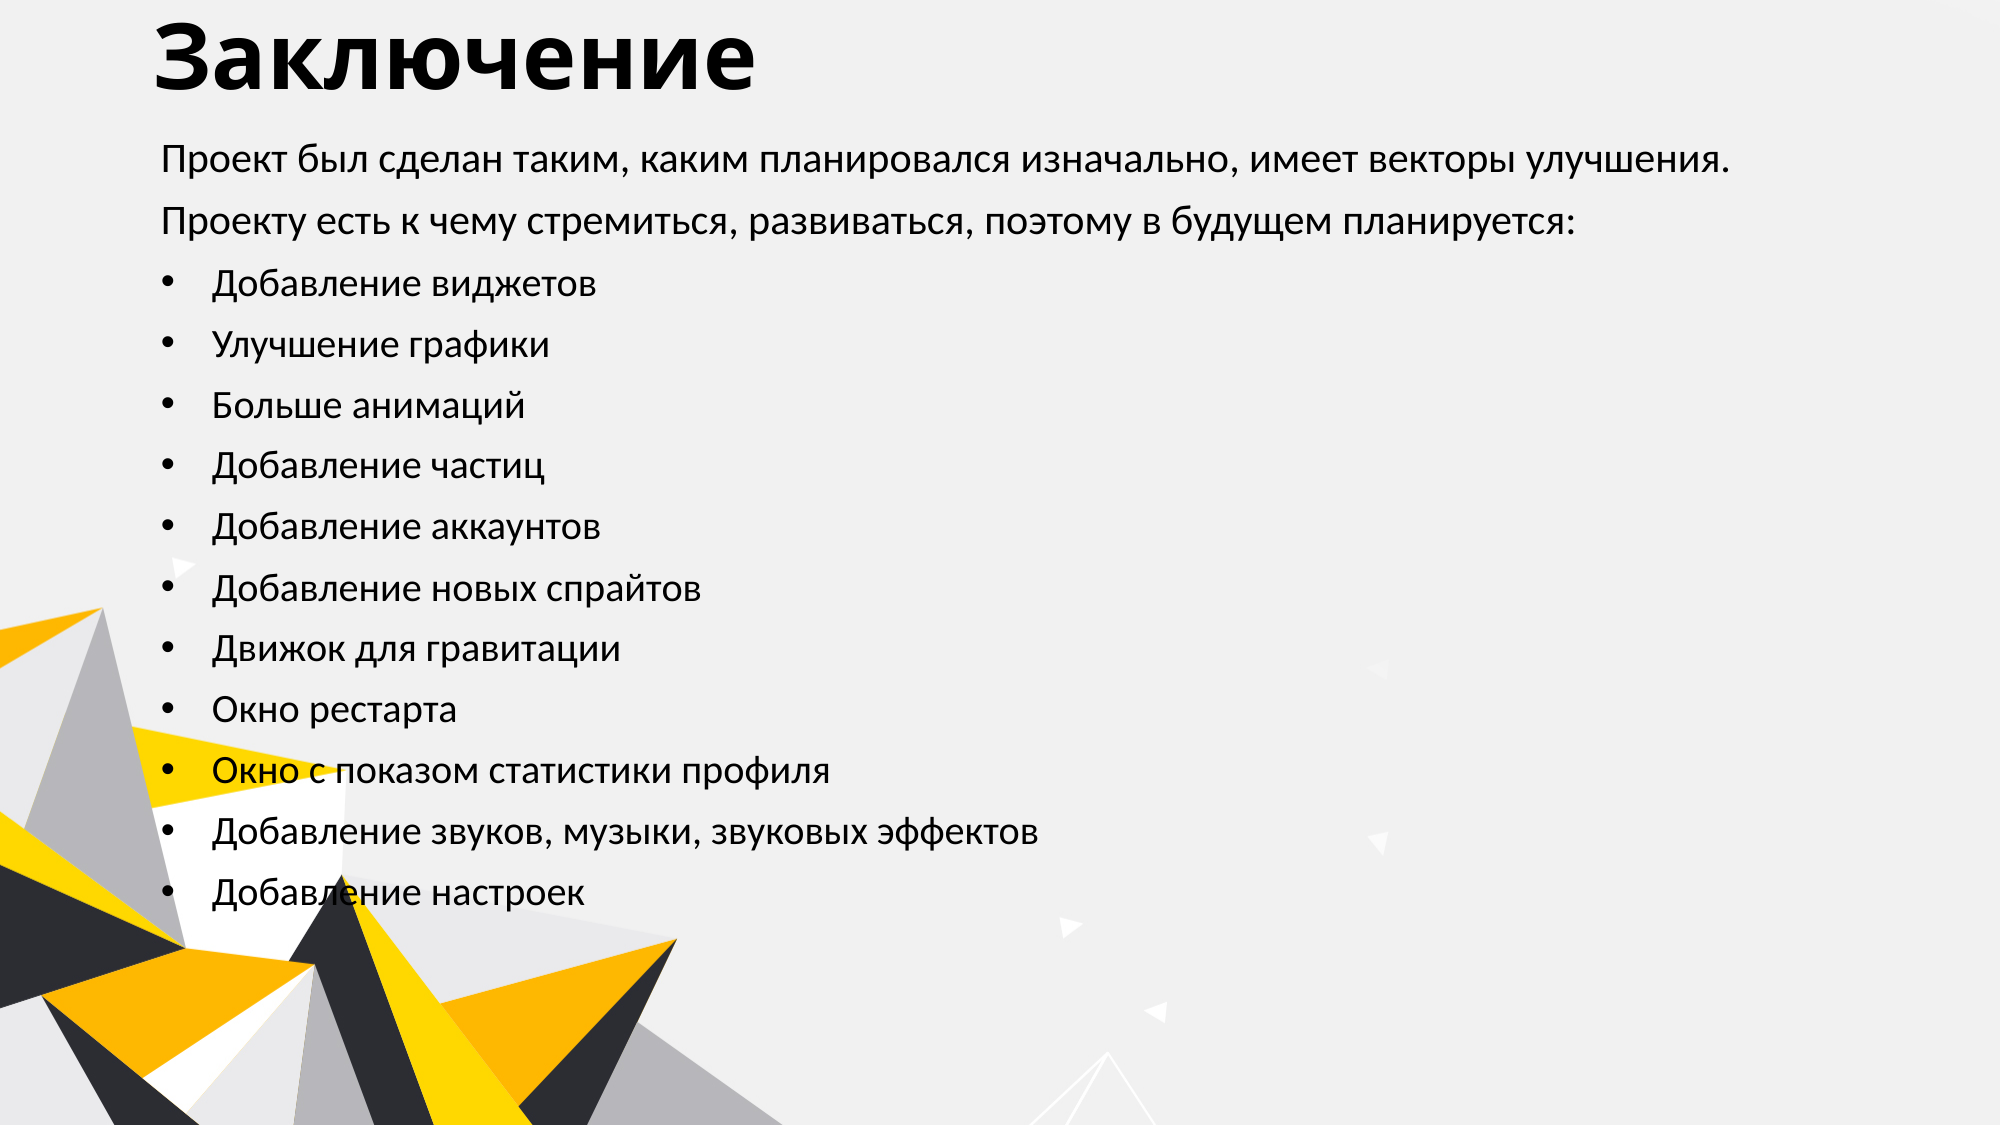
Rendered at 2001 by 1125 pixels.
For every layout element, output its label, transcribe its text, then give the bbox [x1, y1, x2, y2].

list Проект был сделан таким, каким планировался изначально, имеет векторы улучшения. Проекту есть к чему стремиться, развиваться, поэтому в будущем планируется: Добавление виджетов Улучшение графики Больше анимаций Добавление частиц Добавление аккаунтов Добавление новых спрайтов Движок для гравитации Окно рестарта Окно с показом статистики профиля Добавление звуков, музыки, звуковых эффектов Добавление настроек [145, 128, 1914, 923]
picture [0, 0, 2000, 1125]
title Заключение [137, 0, 1863, 169]
